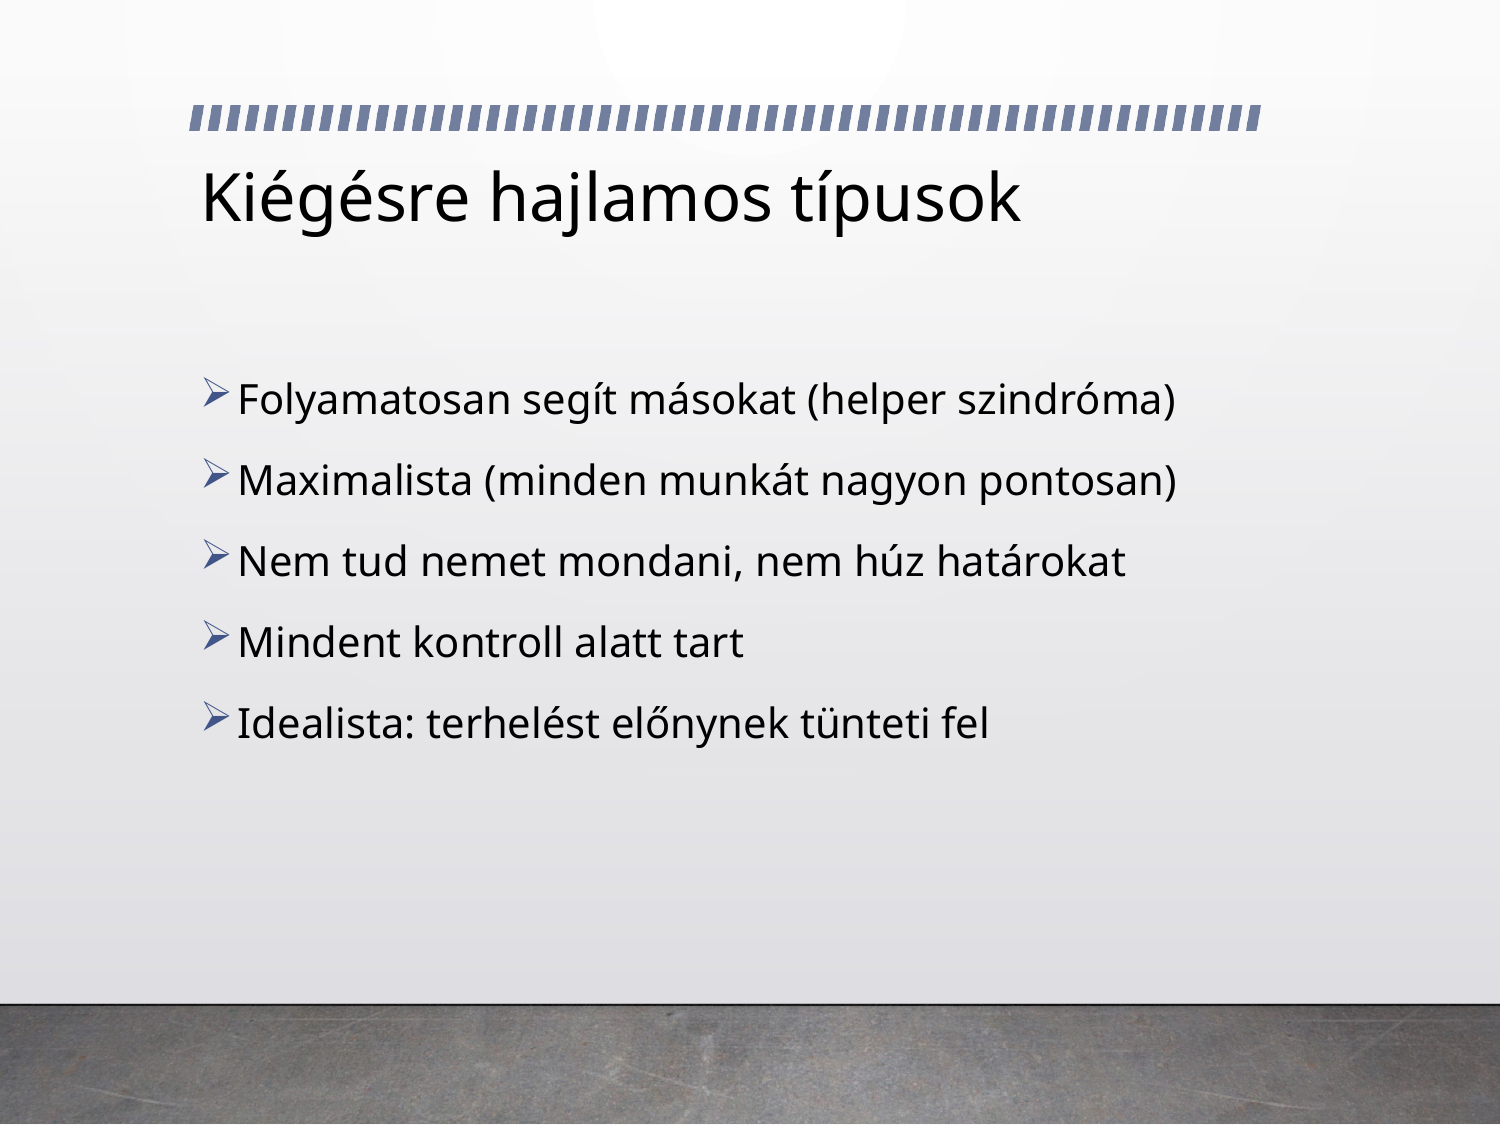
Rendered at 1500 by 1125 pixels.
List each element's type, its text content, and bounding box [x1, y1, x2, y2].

picture [0, 1004, 1500, 1124]
list Folyamatosan segít másokat (helper szindróma) Maximalista (minden munkát nagyon pontosan) Nem tud nemet mondani, nem húz határokat Mindent kontroll alatt tart Idealista: terhelést előnynek tünteti fel [185, 355, 1264, 895]
title Kiégésre hajlamos típusok [185, 156, 1264, 329]
